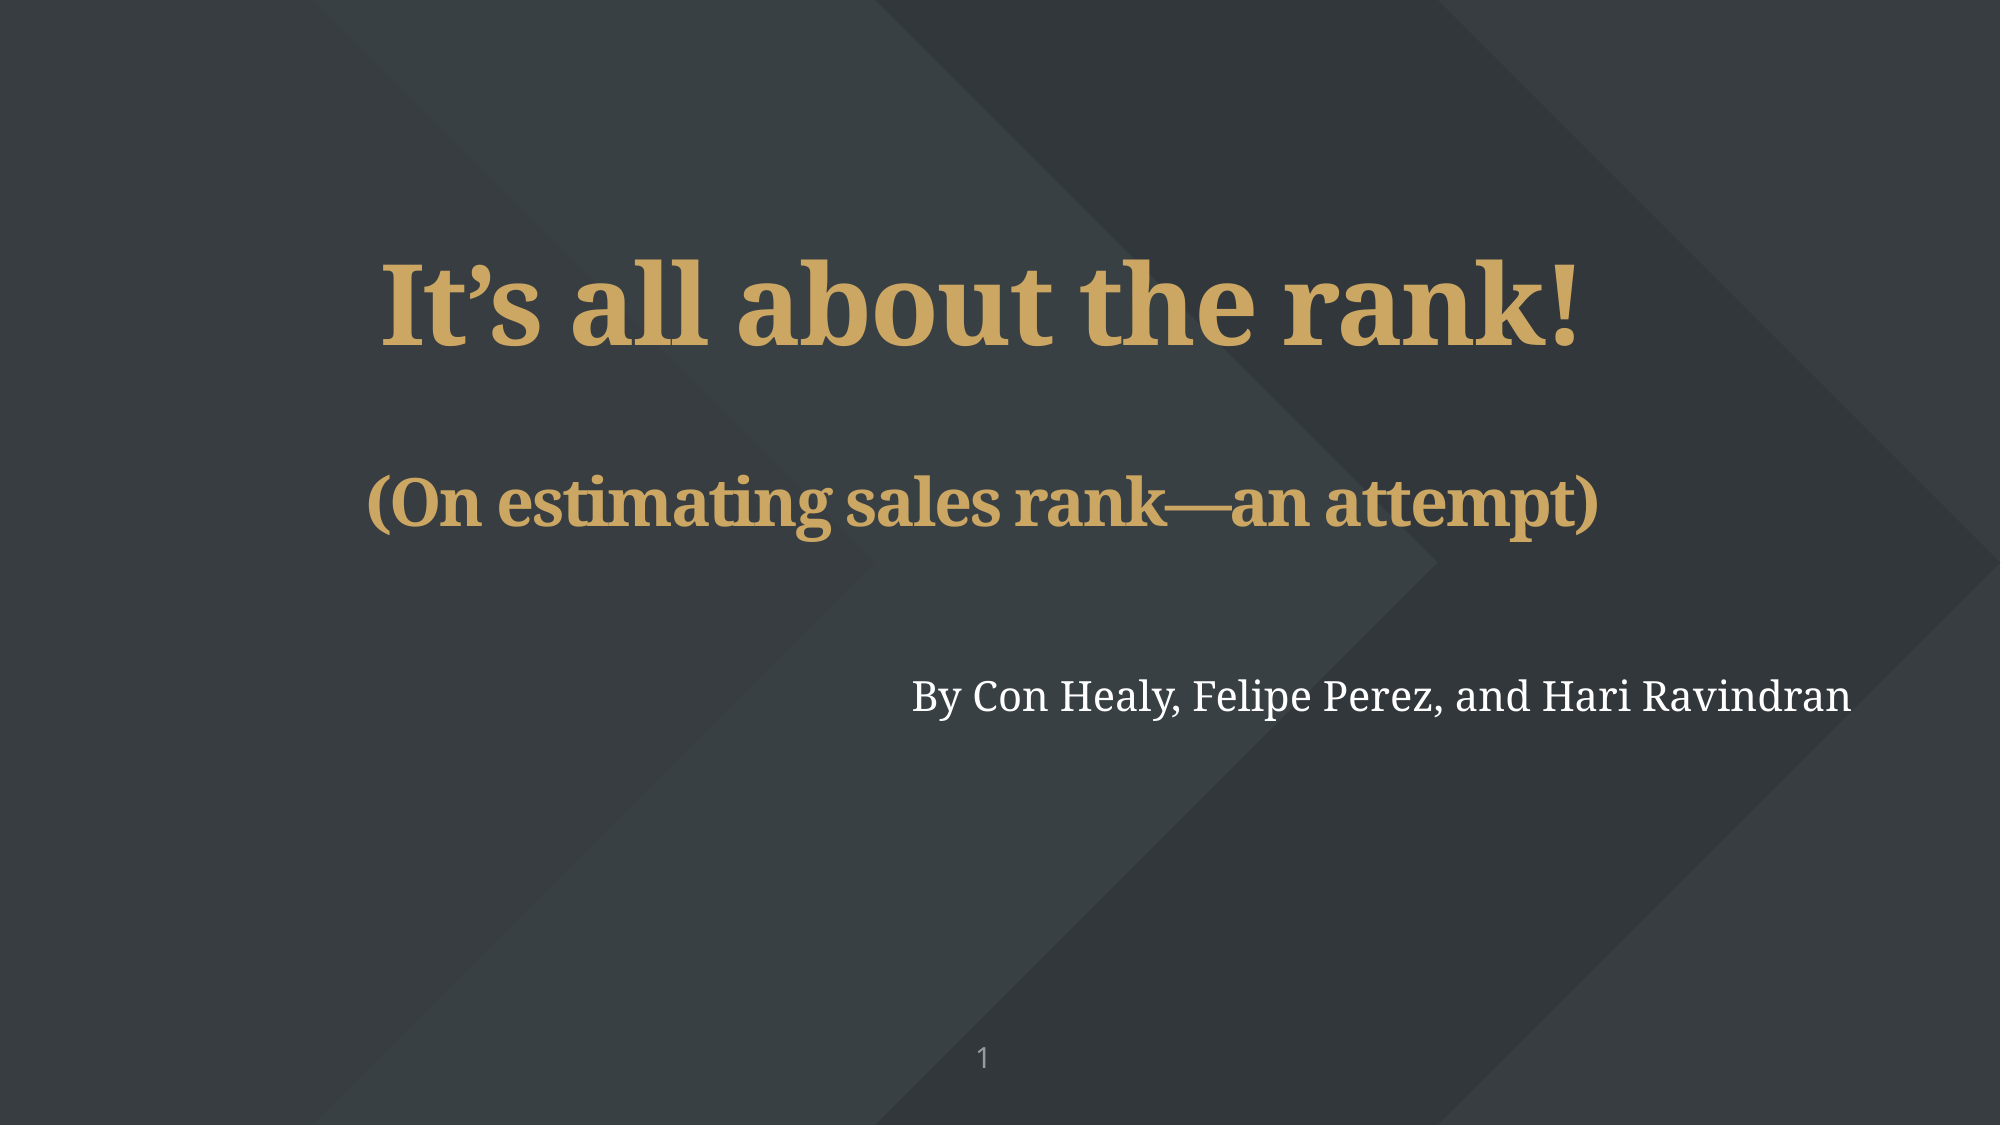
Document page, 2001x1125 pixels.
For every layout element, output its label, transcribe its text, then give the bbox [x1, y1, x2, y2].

subtitle By Con Healy, Felipe Perez, and Hari Ravindran [98, 560, 1868, 830]
title It’s all about the rank! (On estimating sales rank—an attempt) [98, 192, 1868, 547]
slide_number 1 [877, 1030, 1089, 1089]
